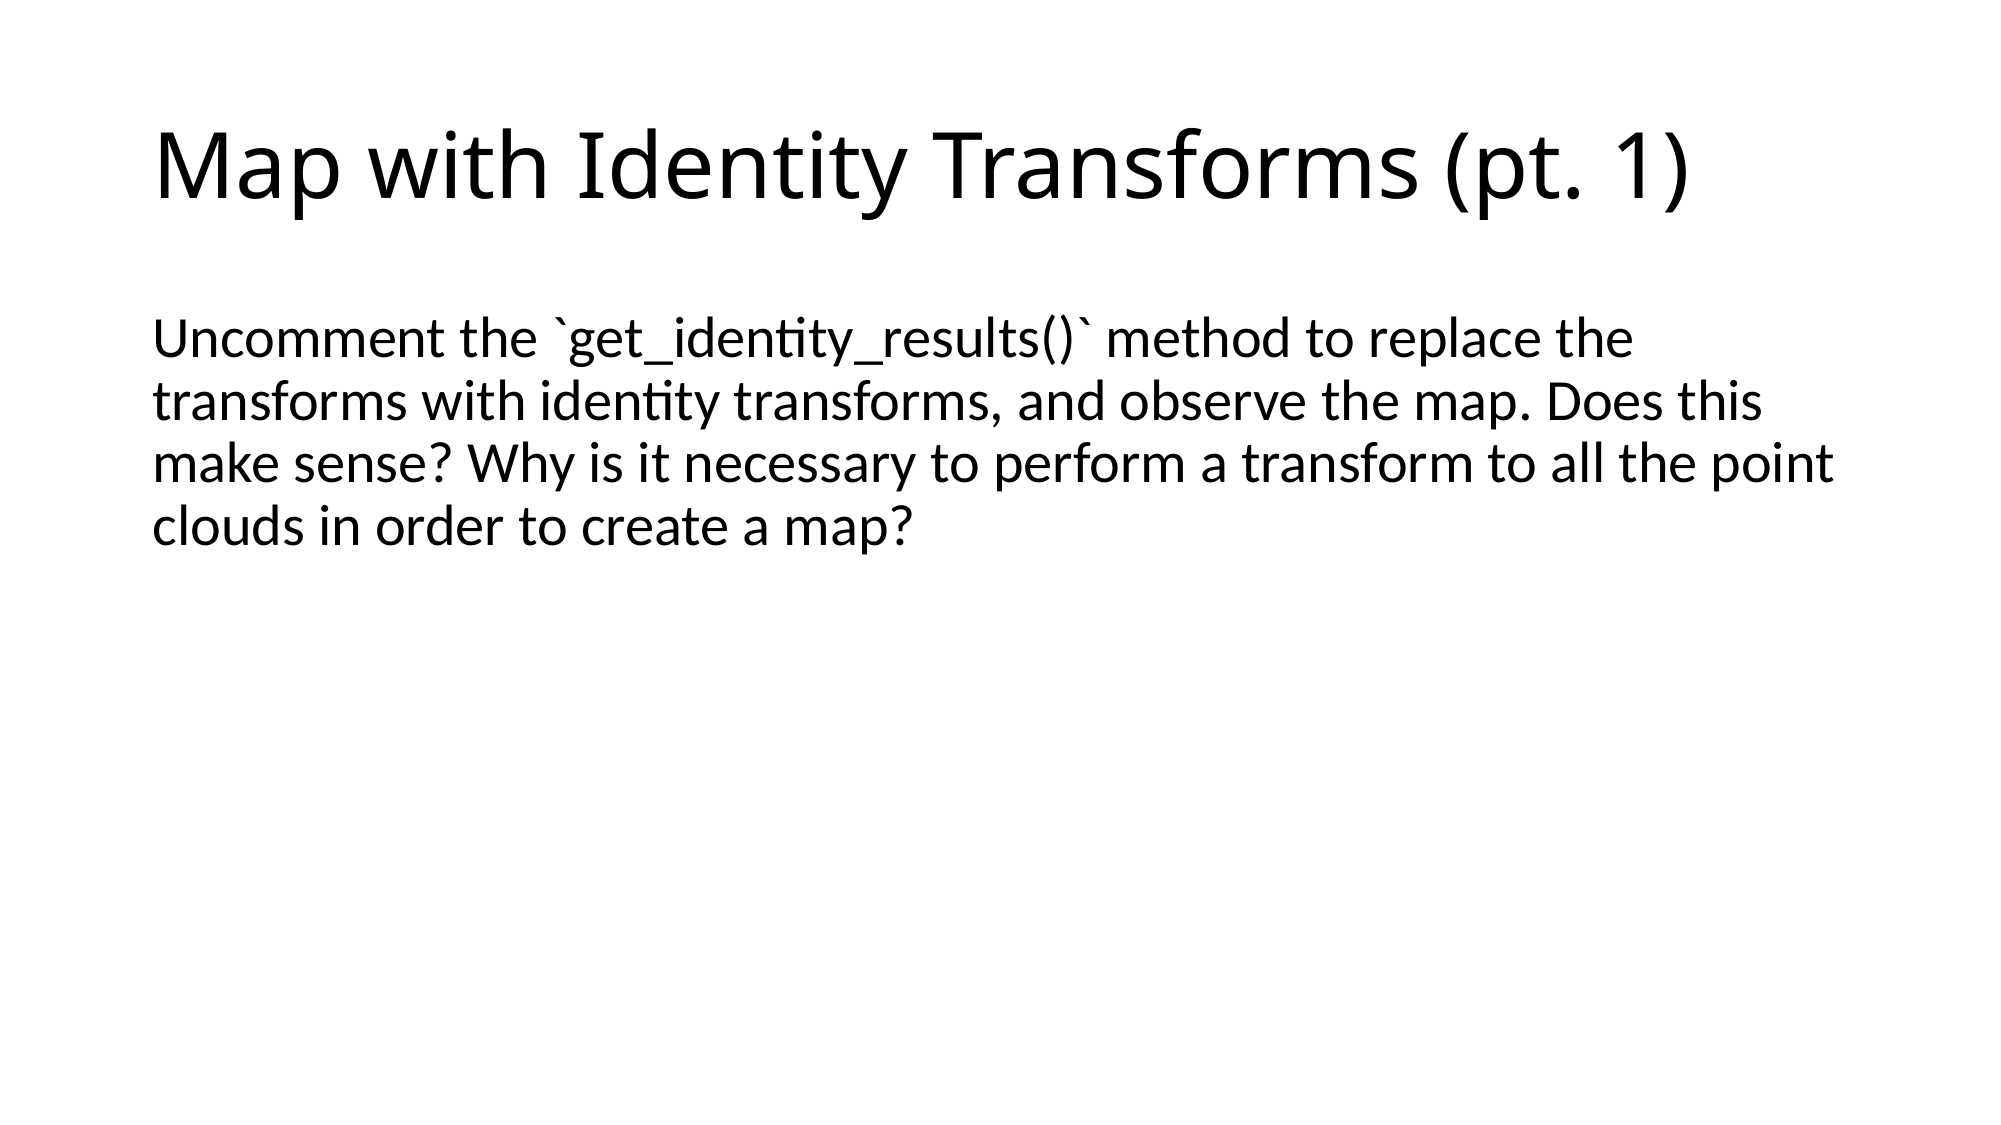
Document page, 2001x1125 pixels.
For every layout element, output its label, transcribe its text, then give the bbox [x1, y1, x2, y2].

title Map with Identity Transforms (pt. 1) [137, 59, 1863, 278]
list Uncomment the `get_identity_results()` method to replace the transforms with identity transforms, and observe the map. Does this make sense? Why is it necessary to perform a transform to all the point clouds in order to create a map? [137, 299, 1863, 1014]
